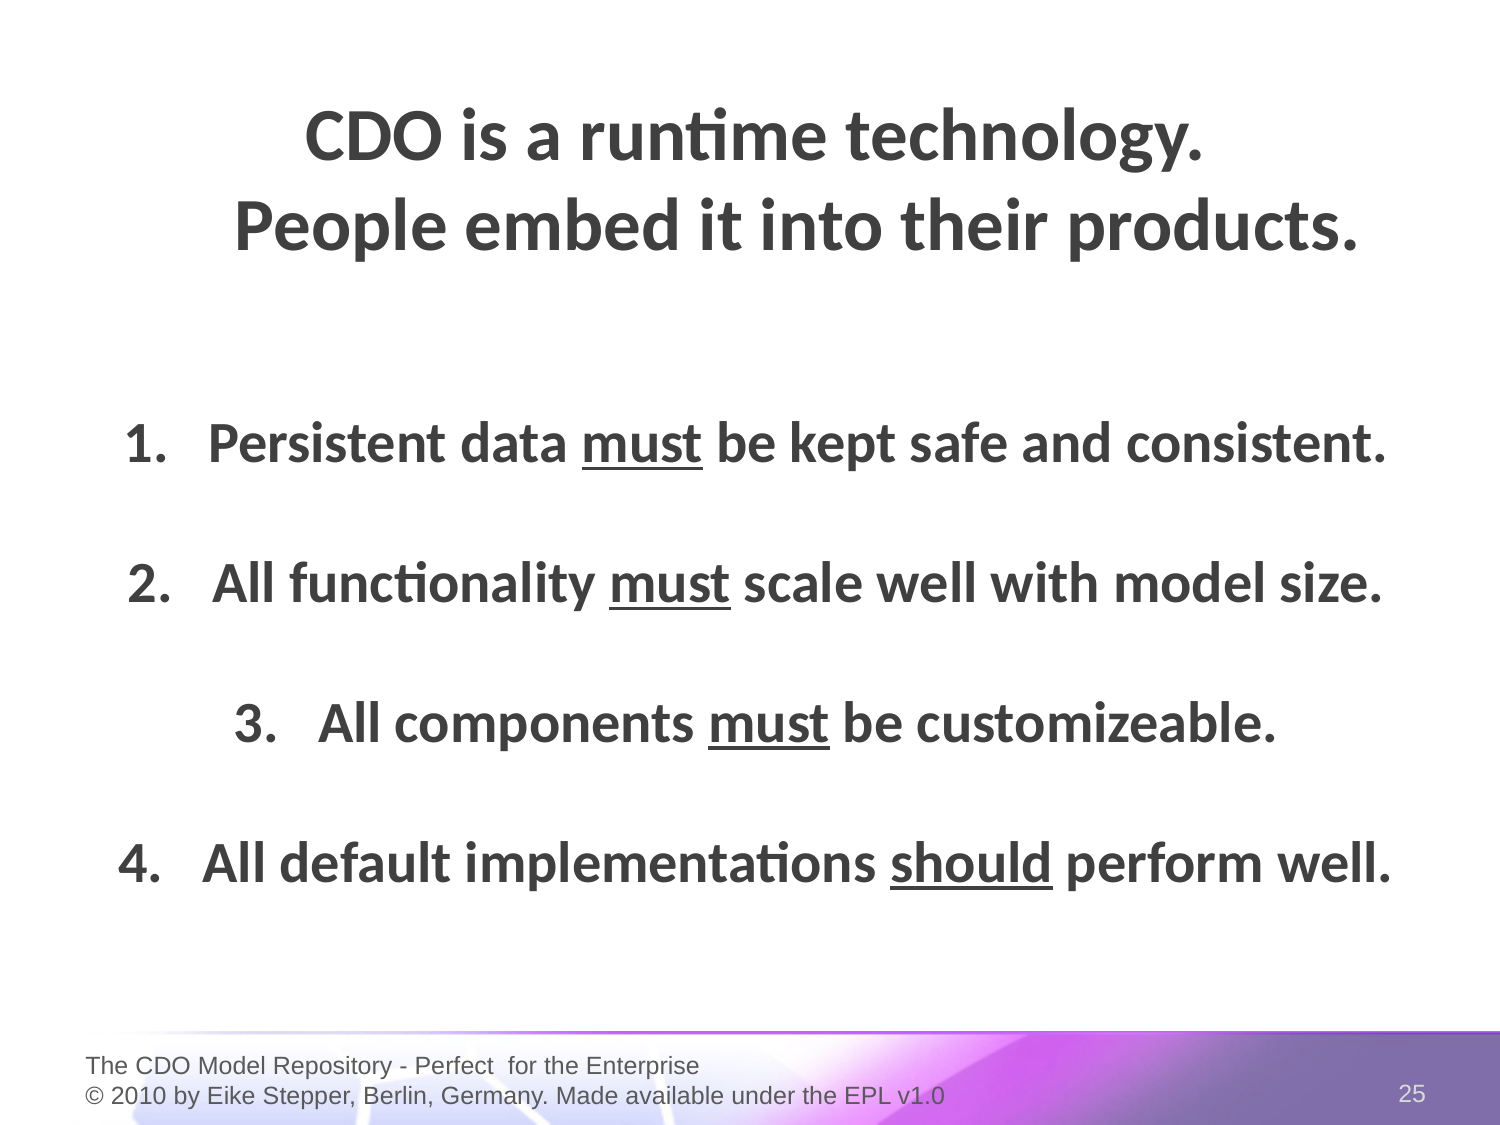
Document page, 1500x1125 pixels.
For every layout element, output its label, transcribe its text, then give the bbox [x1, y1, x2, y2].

footer The CDO Model Repository - Perfect for the Enterprise © 2010 by Eike Stepper, Berlin, Germany. Made available under the EPL v1.0 [70, 1049, 1325, 1110]
text_box CDO is a runtime technology. People embed it into their products. [5, 78, 1500, 273]
slide_number 25 [1335, 1062, 1442, 1123]
picture [0, 1031, 1500, 1125]
text_box Persistent data must be kept safe and consistent. All functionality must scale well with model size. All components must be customizeable. All default implementations should perform well. [5, 397, 1500, 1042]
